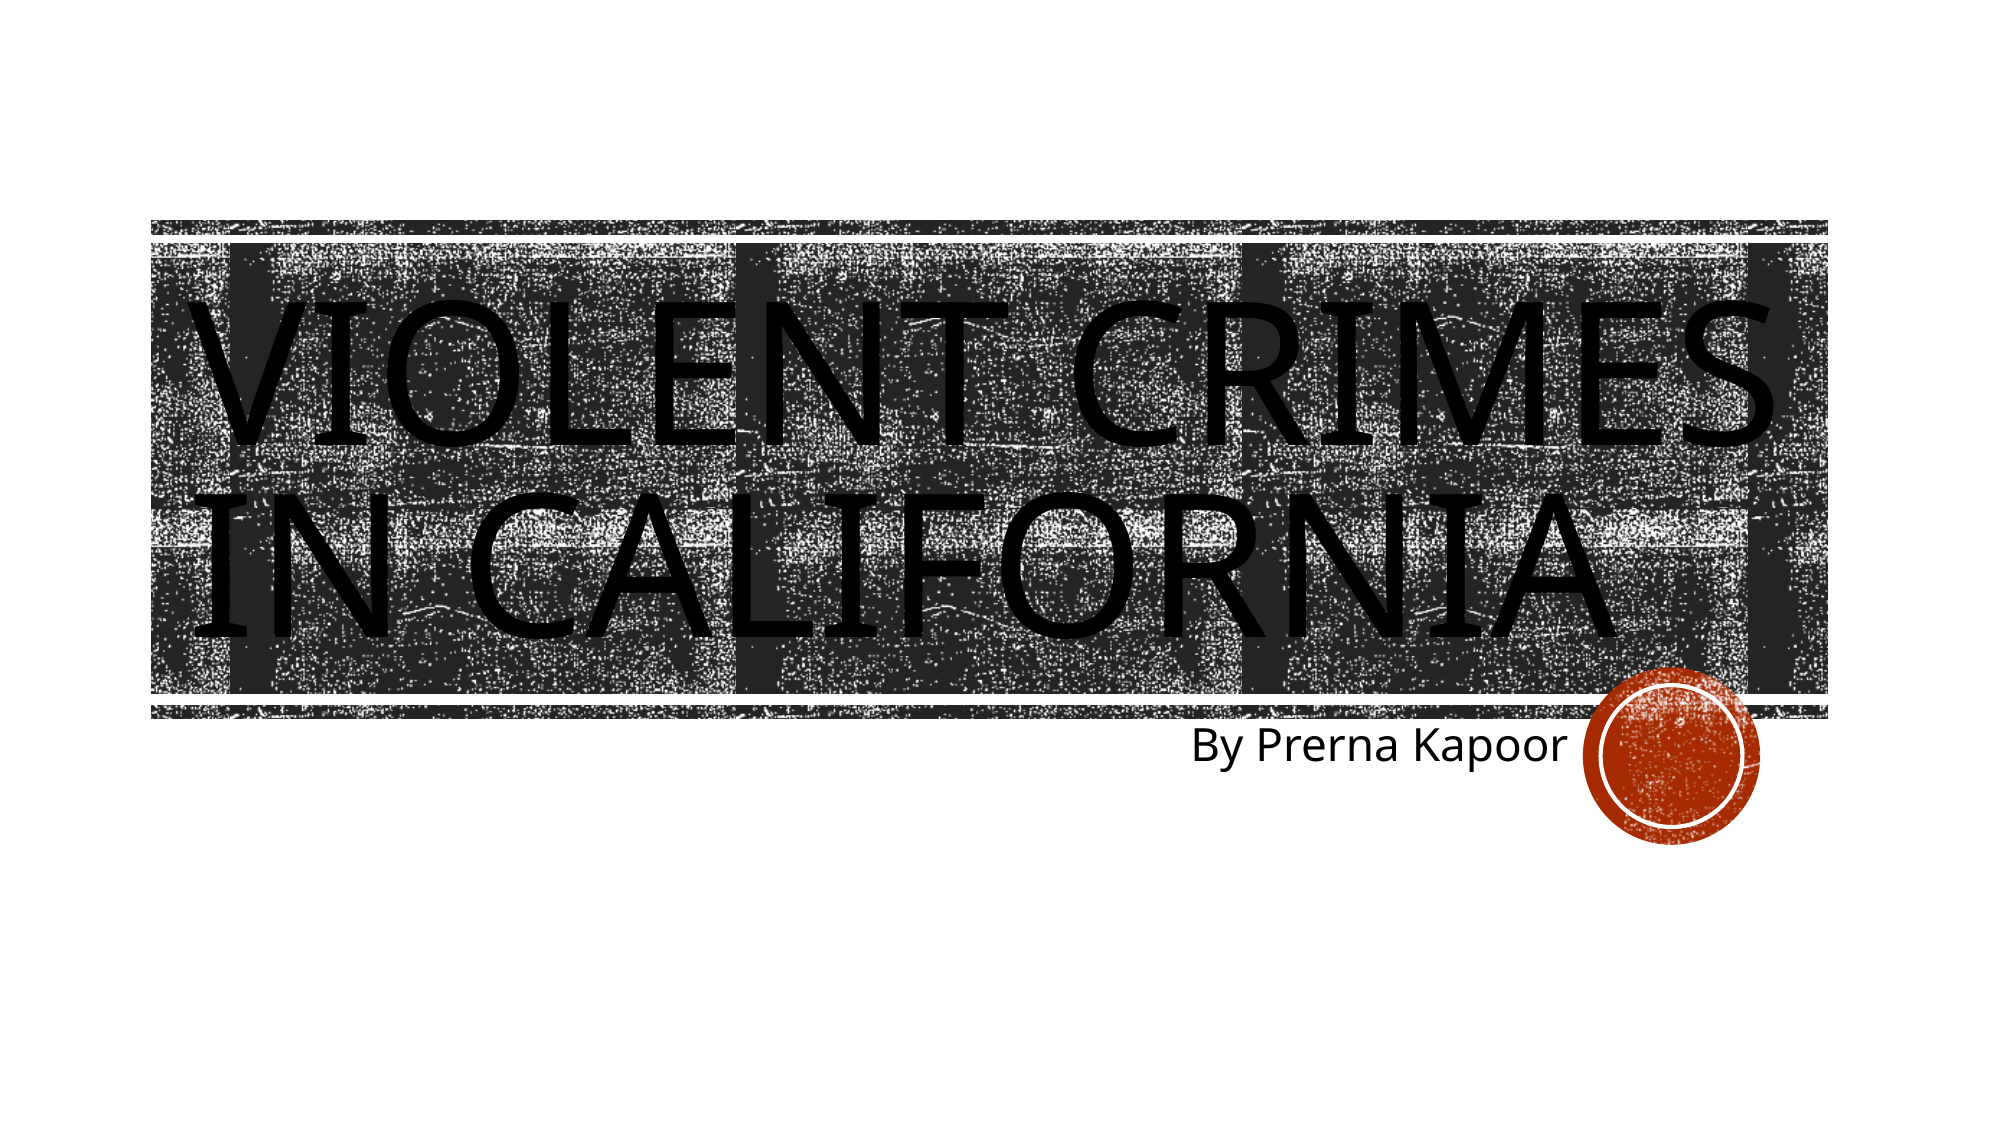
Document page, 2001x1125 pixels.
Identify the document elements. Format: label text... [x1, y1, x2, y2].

subtitle By Prerna Kapoor [289, 714, 1584, 891]
title Violent Crimes in California [172, 234, 1808, 733]
